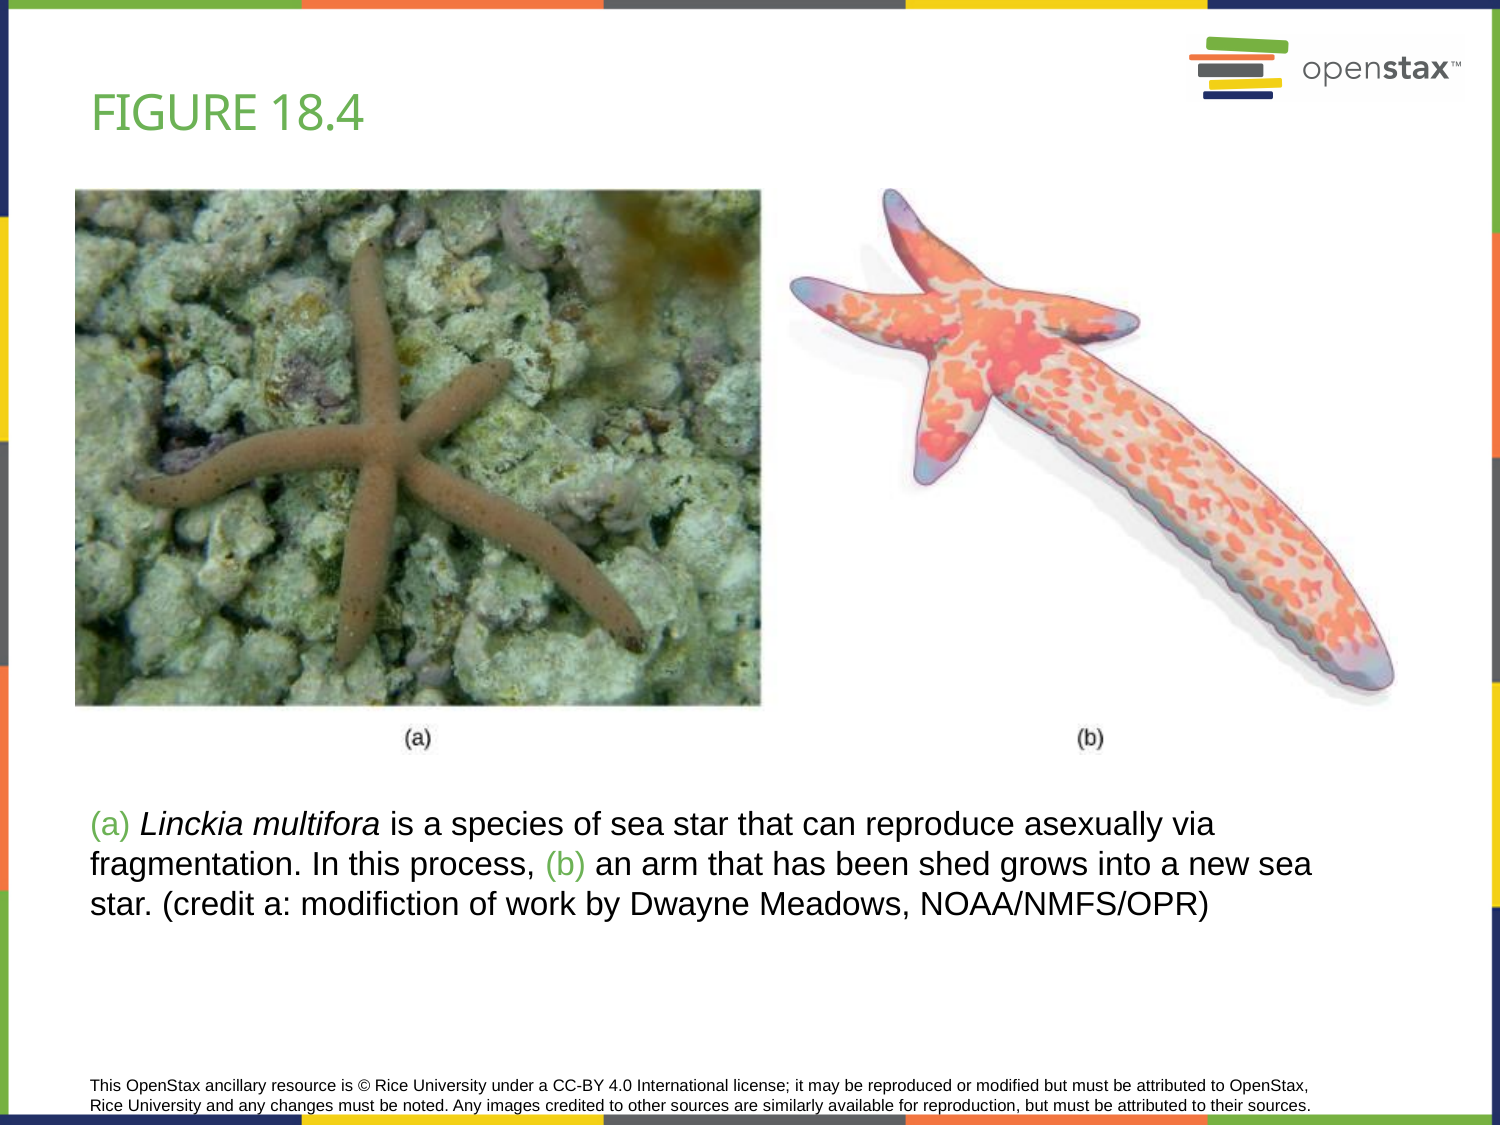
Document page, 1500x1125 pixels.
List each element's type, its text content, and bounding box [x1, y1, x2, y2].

picture [0, 0, 1500, 1125]
list (a) Linckia multifora is a species of sea star that can reproduce asexually via fragmentation. In this process, (b) an arm that has been shed grows into a new sea star. (credit a: modifiction of work by Dwayne Meadows, NOAA/NMFS/OPR) [75, 794, 1398, 986]
text_box This OpenStax ancillary resource is © Rice University under a CC-BY 4.0 International license; it may be reproduced or modified but must be attributed to OpenStax, Rice University and any changes must be noted. Any images credited to other sources are similarly available for reproduction, but must be attributed to their sources. [75, 1067, 1336, 1114]
title Figure 18.4 [75, 39, 1398, 148]
